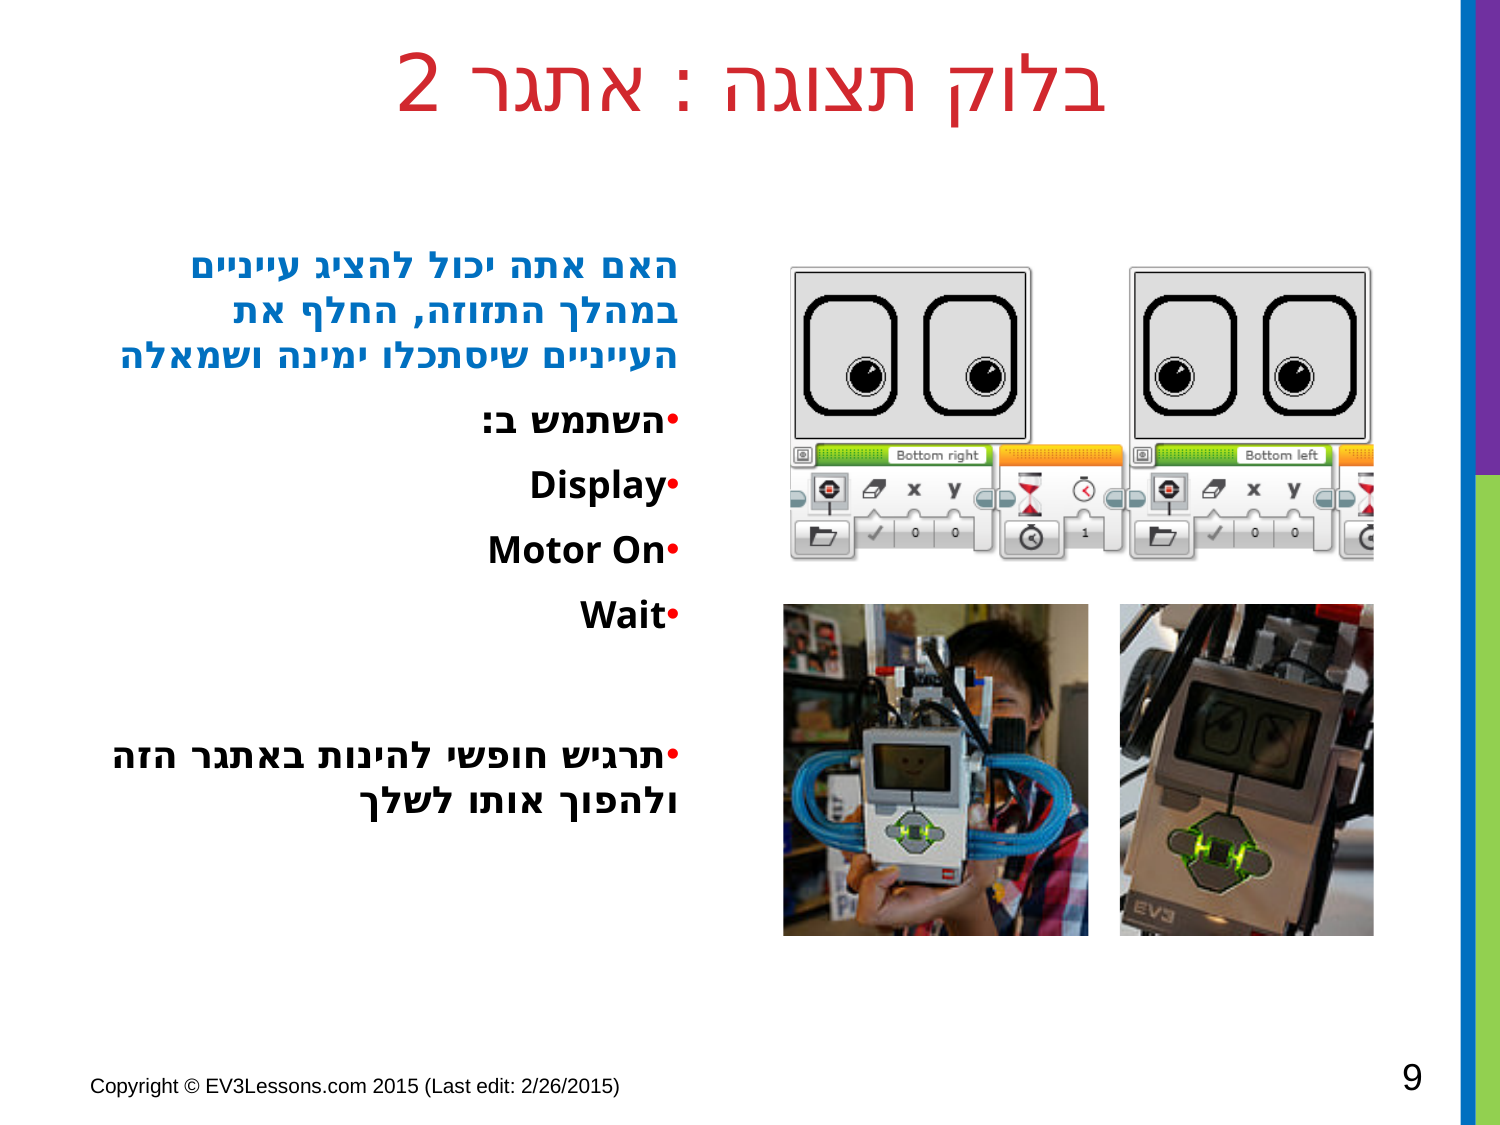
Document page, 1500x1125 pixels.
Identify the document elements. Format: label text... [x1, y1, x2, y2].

list האם אתה יכול להציג עייניים במהלך התזוזה, החלף את העייניים שיסתכלו ימינה ושמאלה השתמש ב: Display Motor On Wait תרגיש חופשי להינות באתגר הזה ולהפוך אותו לשלך [75, 233, 695, 1037]
picture [782, 222, 1375, 937]
footer Copyright © EV3Lessons.com 2015 (Last edit: 2/26/2015) [75, 1065, 638, 1112]
title בלוק תצוגה : אתגר 2 [75, 25, 1428, 250]
slide_number 9 [1387, 1045, 1491, 1106]
